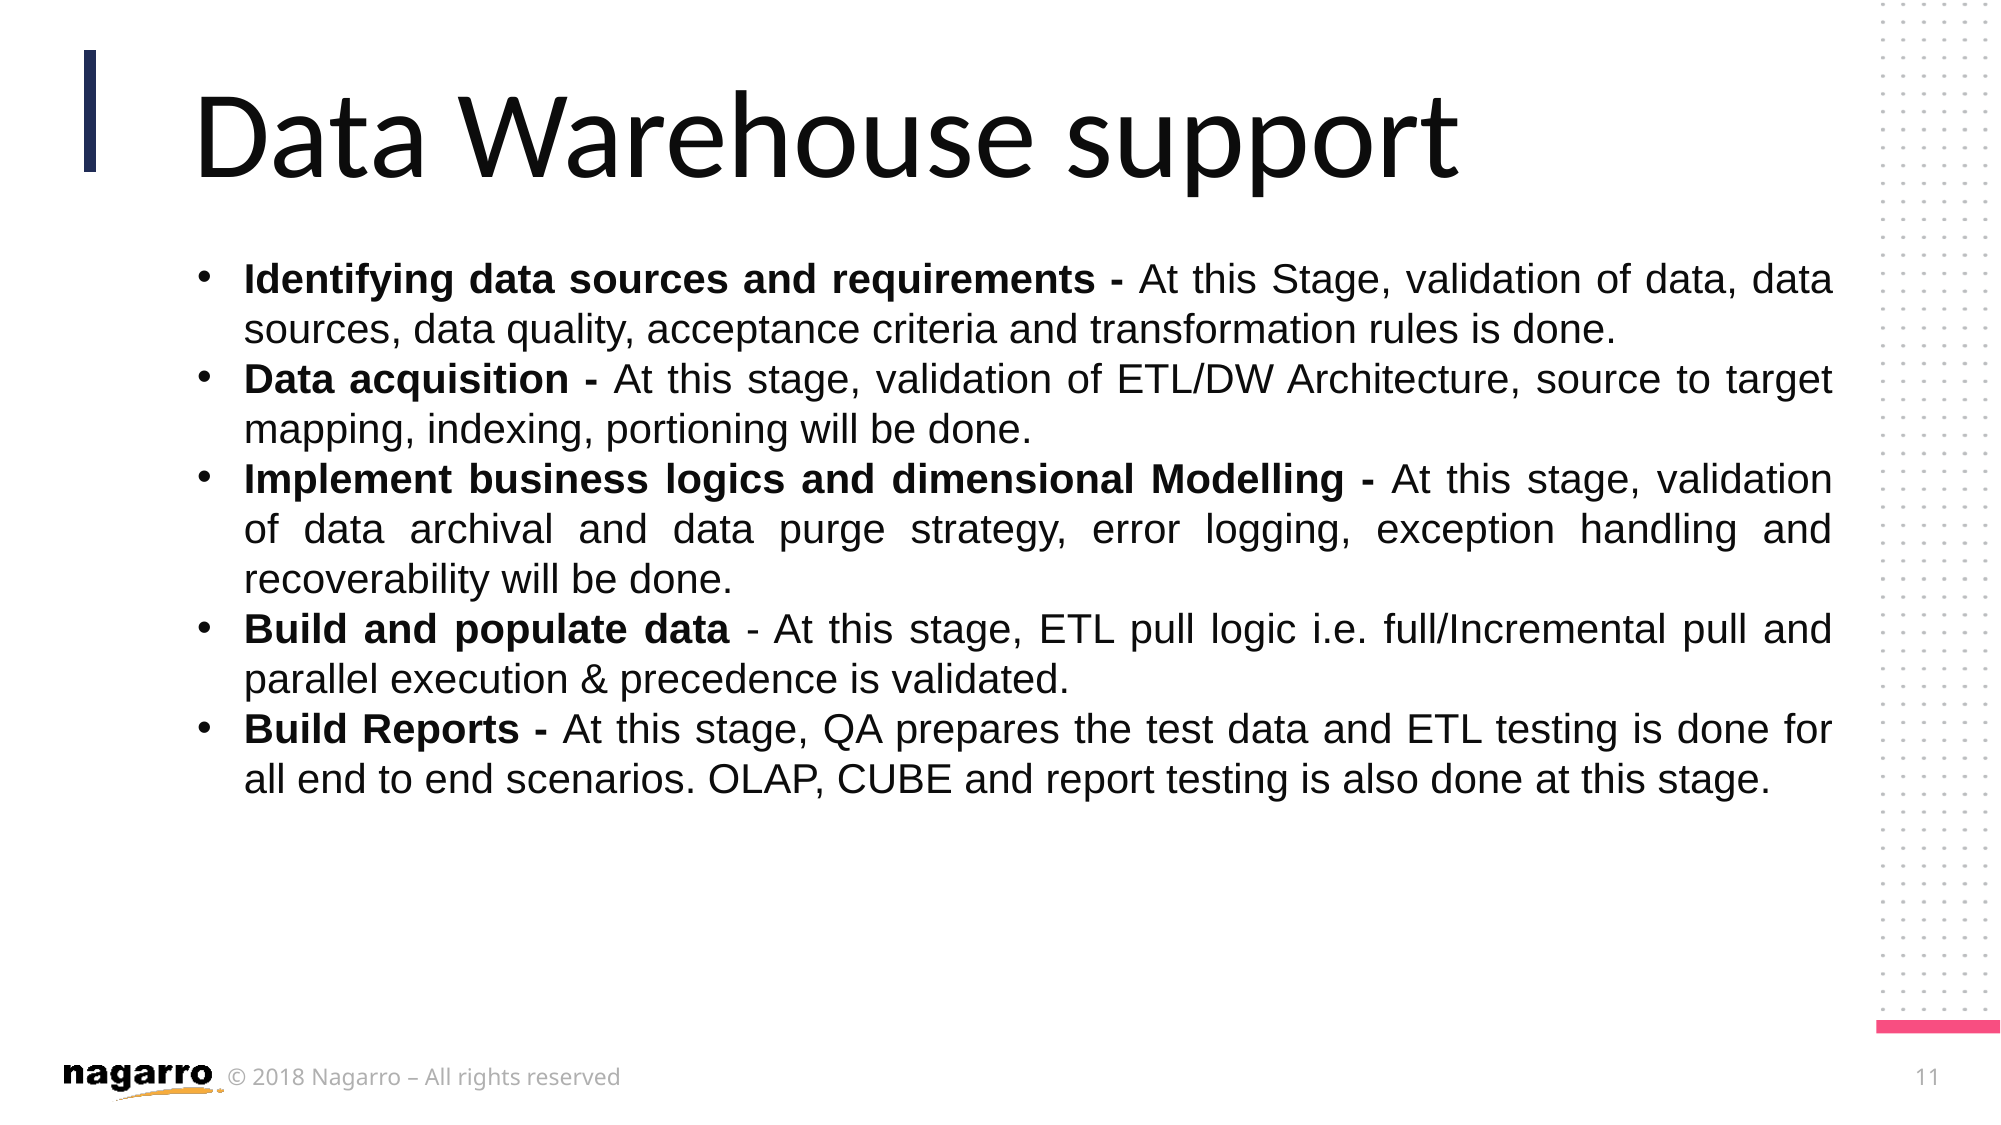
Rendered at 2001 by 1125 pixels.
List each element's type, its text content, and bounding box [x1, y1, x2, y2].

subtitle Identifying data sources and requirements - At this Stage, validation of data, data sources, data quality, acceptance criteria and transformation rules is done. Data acquisition - At this stage, validation of ETL/DW Architecture, source to target mapping, indexing, portioning will be done. Implement business logics and dimensional Modelling - At this stage, validation of data archival and data purge strategy, error logging, exception handling and recoverability will be done. Build and populate data - At this stage, ETL pull logic i.e. full/Incremental pull and parallel execution & precedence is validated. Build Reports - At this stage, QA prepares the test data and ETL testing is done for all end to end scenarios. OLAP, CUBE and report testing is also done at this stage. [107, 244, 1849, 1125]
picture [64, 1065, 107, 1102]
title Data Warehouse support [151, 38, 1505, 244]
picture [1881, 0, 2000, 1020]
